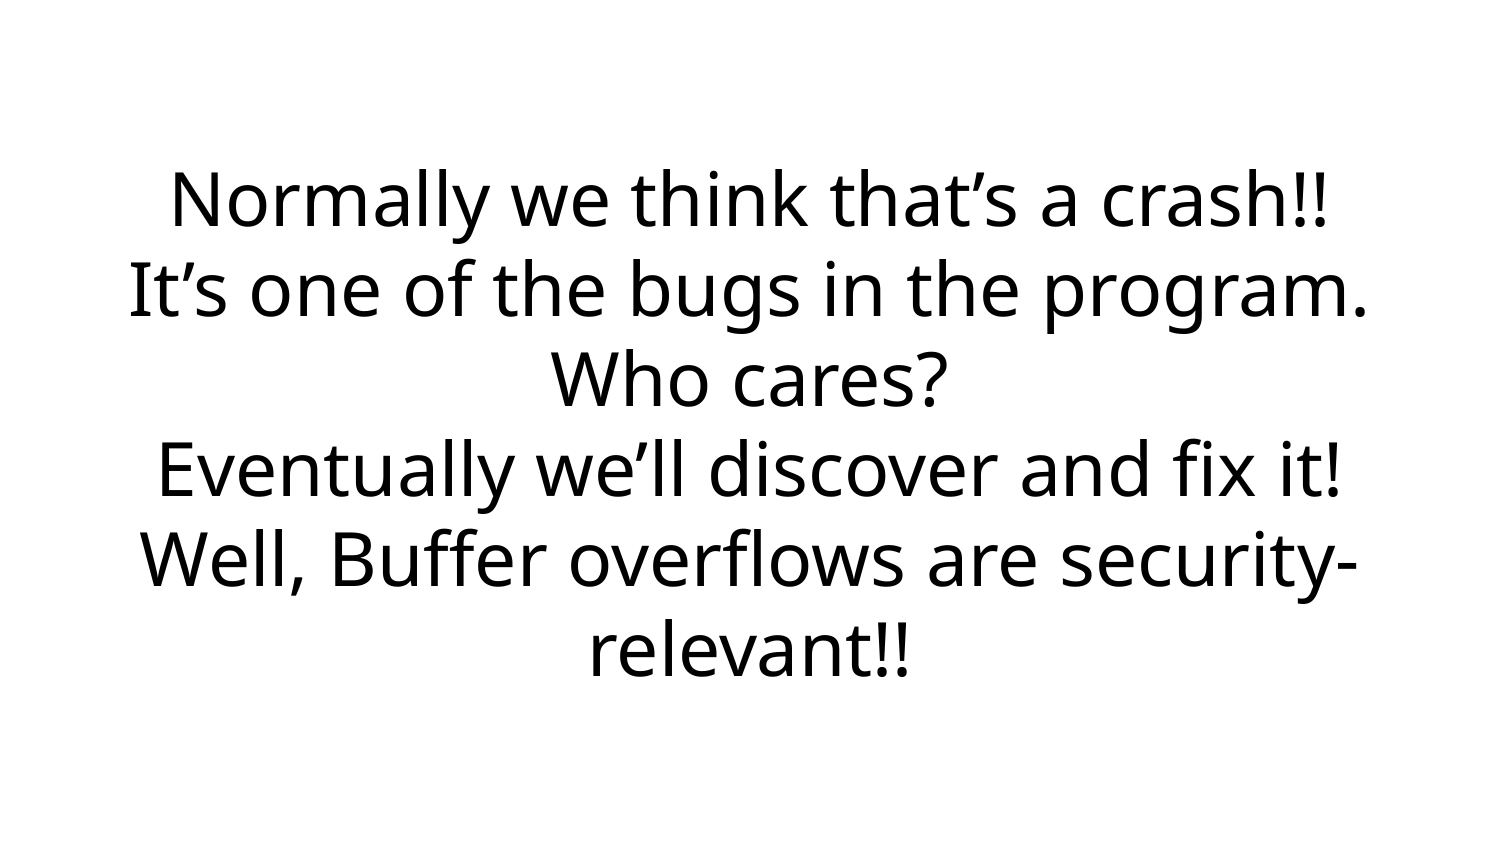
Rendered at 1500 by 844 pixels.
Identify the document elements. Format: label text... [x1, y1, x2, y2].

title Normally we think that’s a crash!! It’s one of the bugs in the program. Who cares? Eventually we’ll discover and fix it! Well, Buffer overflows are security- relevant!! [51, 352, 1449, 491]
